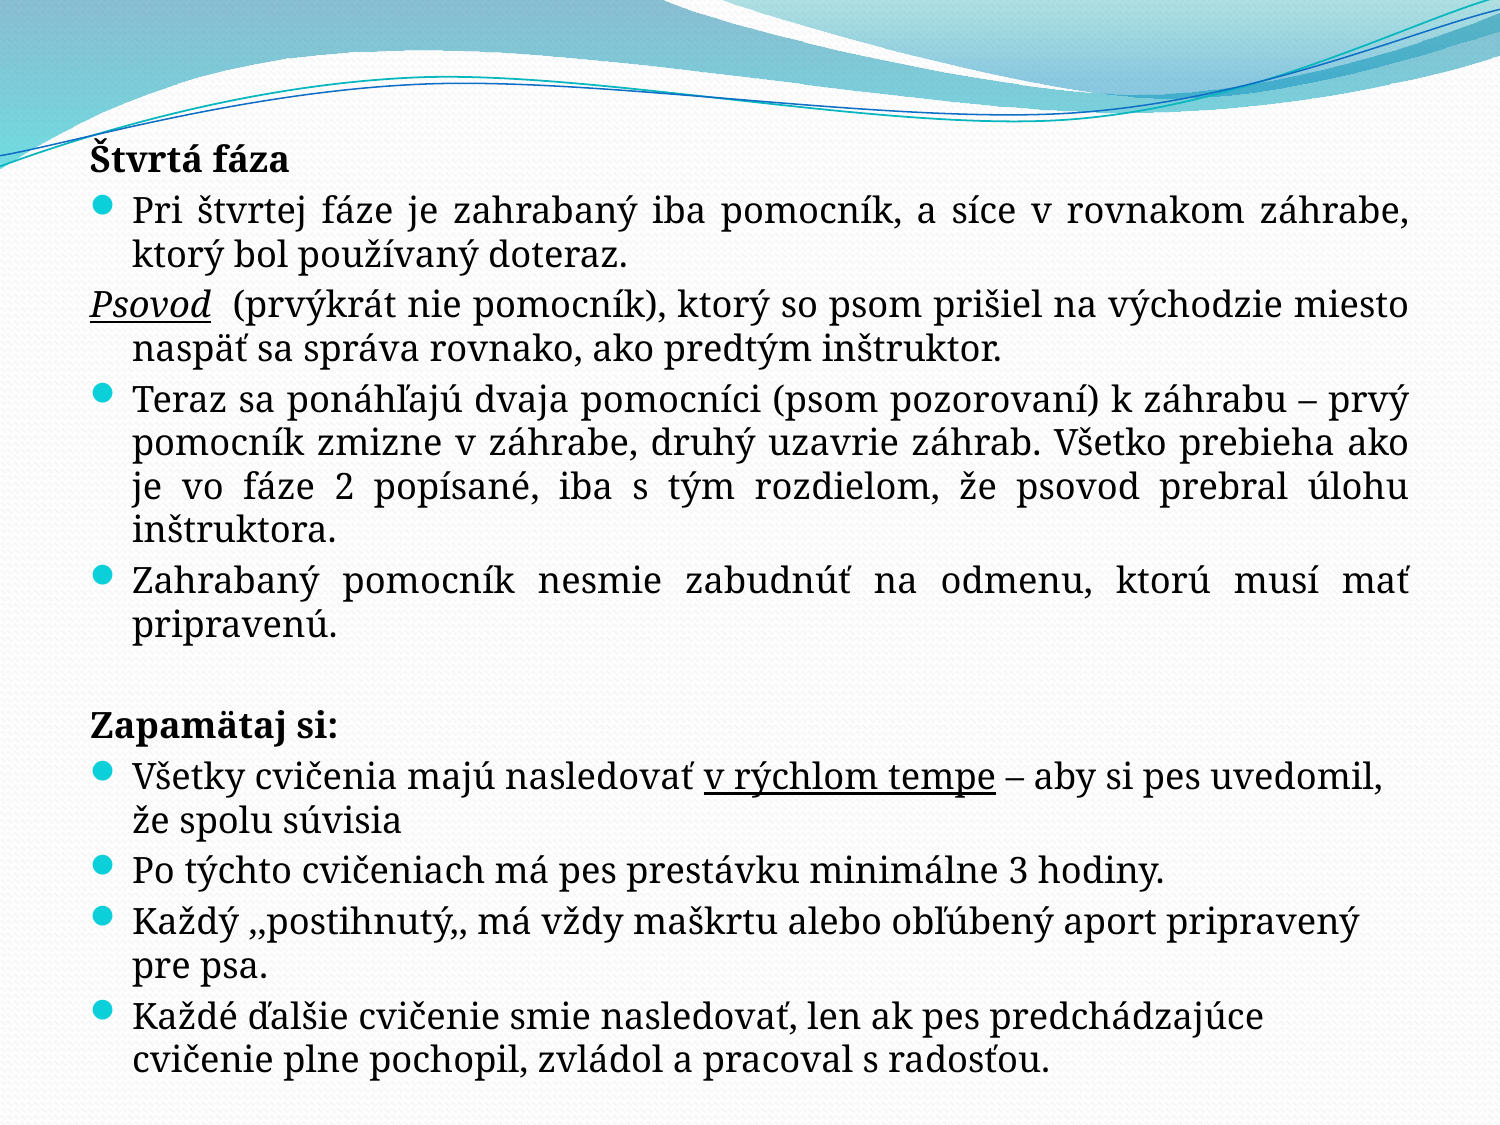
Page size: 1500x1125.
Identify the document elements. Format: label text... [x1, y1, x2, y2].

list Štvrtá fáza Pri štvrtej fáze je zahrabaný iba pomocník, a síce v rovnakom záhrabe, ktorý bol používaný doteraz. Psovod (prvýkrát nie pomocník), ktorý so psom prišiel na východzie miesto naspäť sa správa rovnako, ako predtým inštruktor. Teraz sa ponáhľajú dvaja pomocníci (psom pozorovaní) k záhrabu – prvý pomocník zmizne v záhrabe, druhý uzavrie záhrab. Všetko prebieha ako je vo fáze 2 popísané, iba s tým rozdielom, že psovod prebral úlohu inštruktora. Zahrabaný pomocník nesmie zabudnúť na odmenu, ktorú musí mať pripravenú. Zapamätaj si: Všetky cvičenia majú nasledovať v rýchlom tempe – aby si pes uvedomil, že spolu súvisia Po týchto cvičeniach má pes prestávku minimálne 3 hodiny. Každý ,,postihnutý,, má vždy maškrtu alebo obľúbený aport pripravený pre psa. Každé ďalšie cvičenie smie nasledovať, len ak pes predchádzajúce cvičenie plne pochopil, zvládol a pracoval s radosťou. [75, 128, 1425, 1090]
